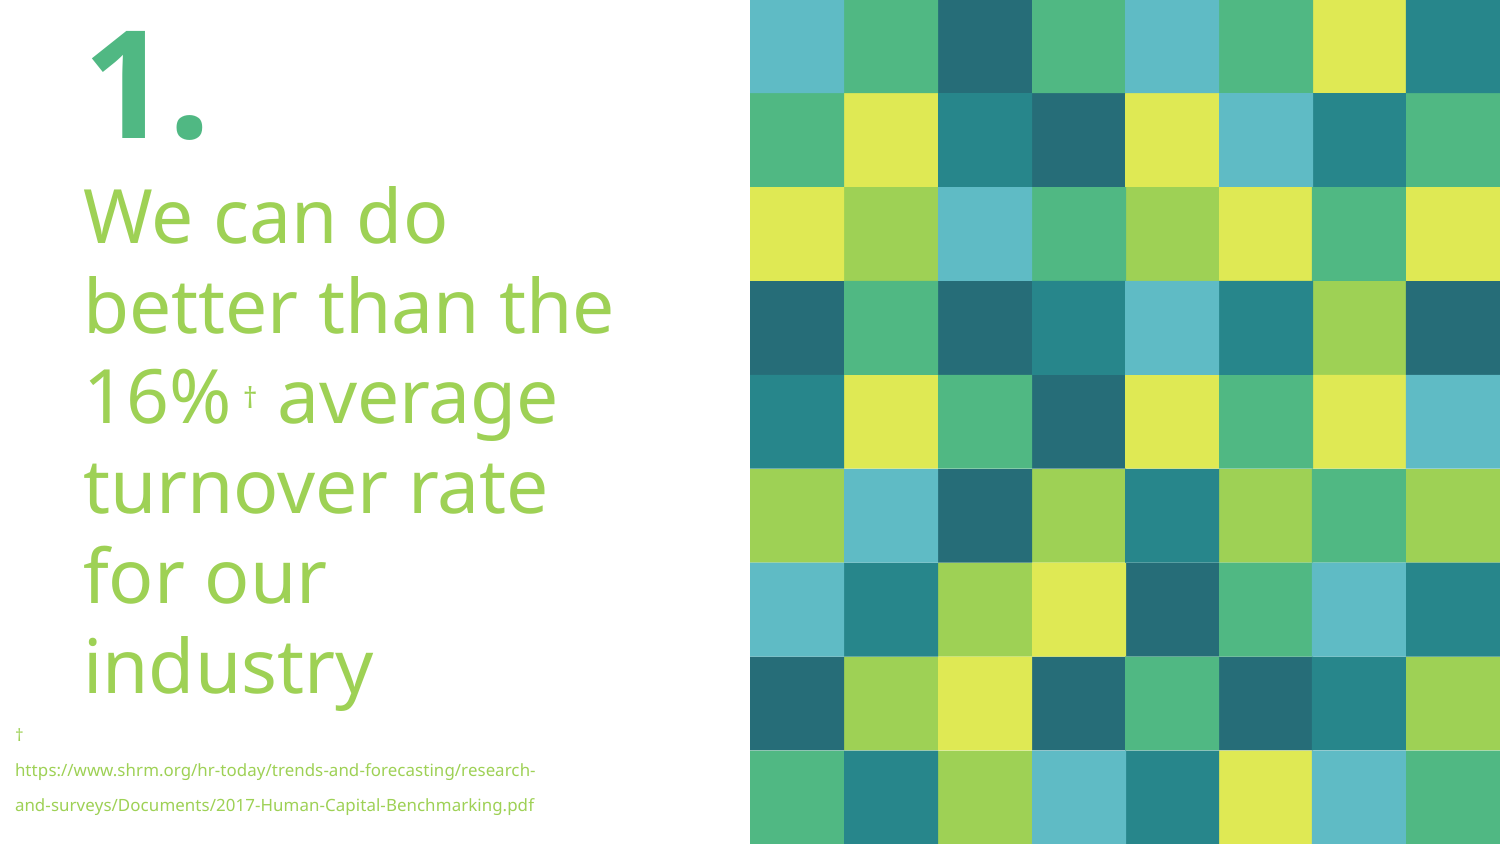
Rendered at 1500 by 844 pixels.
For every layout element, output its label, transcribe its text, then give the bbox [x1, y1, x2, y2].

title 1. We can do better than the 16% † average turnover rate for our industry [68, 533, 633, 724]
text_box † https://www.shrm.org/hr-today/trends-and-forecasting/research-and-surveys/Documents/2017-Human-Capital-Benchmarking.pdf [0, 650, 564, 841]
